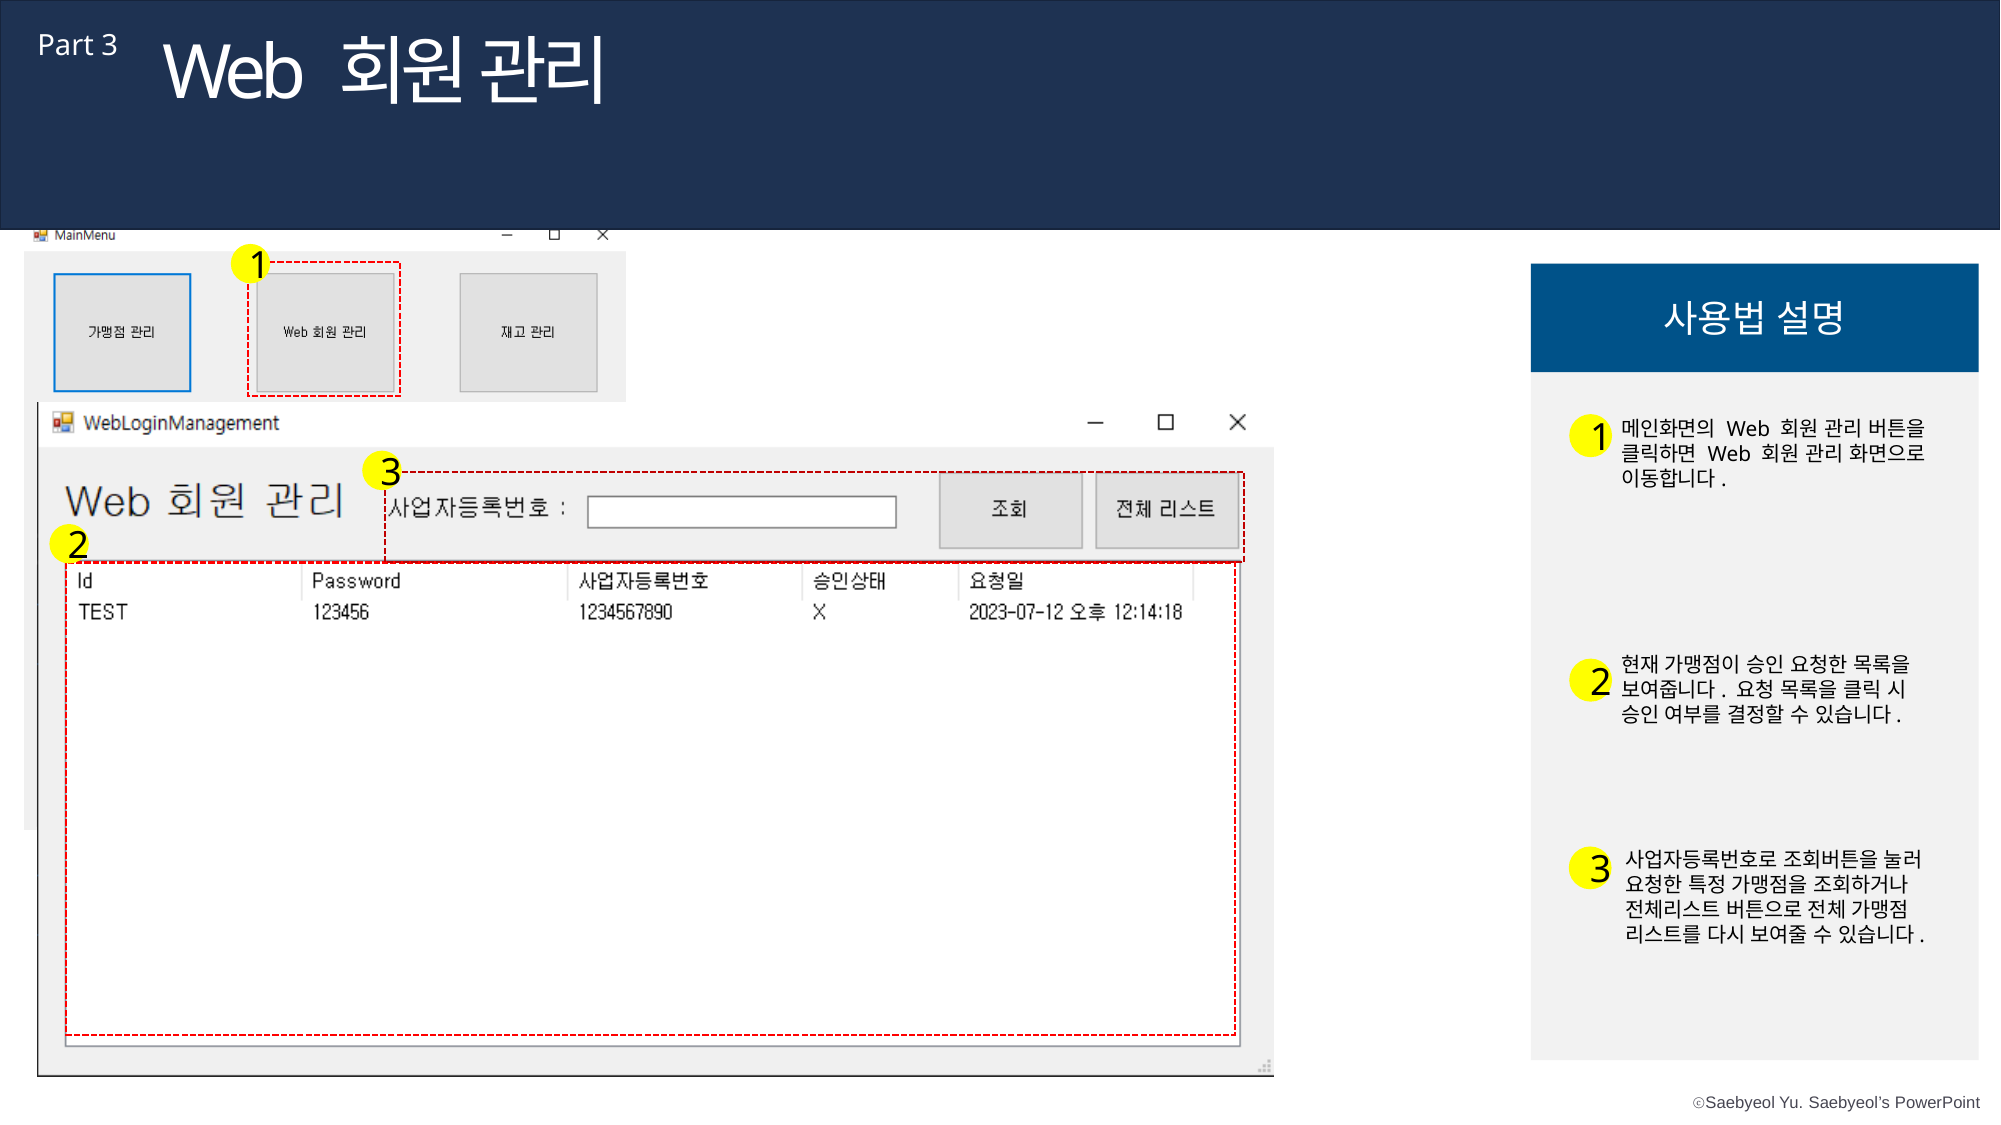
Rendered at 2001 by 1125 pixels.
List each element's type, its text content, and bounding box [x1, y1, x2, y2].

text_box 현재 가맹점이 승인 요청한 목록을 보여줍니다. 요청 목록을 클릭 시 승인 여부를 결정할 수 있습니다. [1606, 644, 1964, 735]
text_box Part 3 [22, 19, 141, 69]
picture [24, 222, 1274, 1077]
text_box [1530, 373, 1980, 1061]
text_box 사업자등록번호로 조회버튼을 눌러 요청한 특정 가맹점을 조회하거나 전체리스트 버튼으로 전체 가맹점 리스트를 다시 보여줄 수 있습니다. [1610, 838, 1968, 954]
text_box 메인화면의 Web 회원 관리 버튼을 클릭하면 Web 회원 관리 화면으로 이동합니다. [1606, 408, 1964, 499]
text_box 사용법 설명 [1530, 262, 1980, 373]
text_box 1 [1569, 414, 1606, 458]
text_box 3 [1568, 846, 1610, 890]
text_box Web 회원 관리 [147, 16, 625, 122]
text_box [0, 0, 2000, 230]
text_box 2 [1569, 658, 1606, 702]
